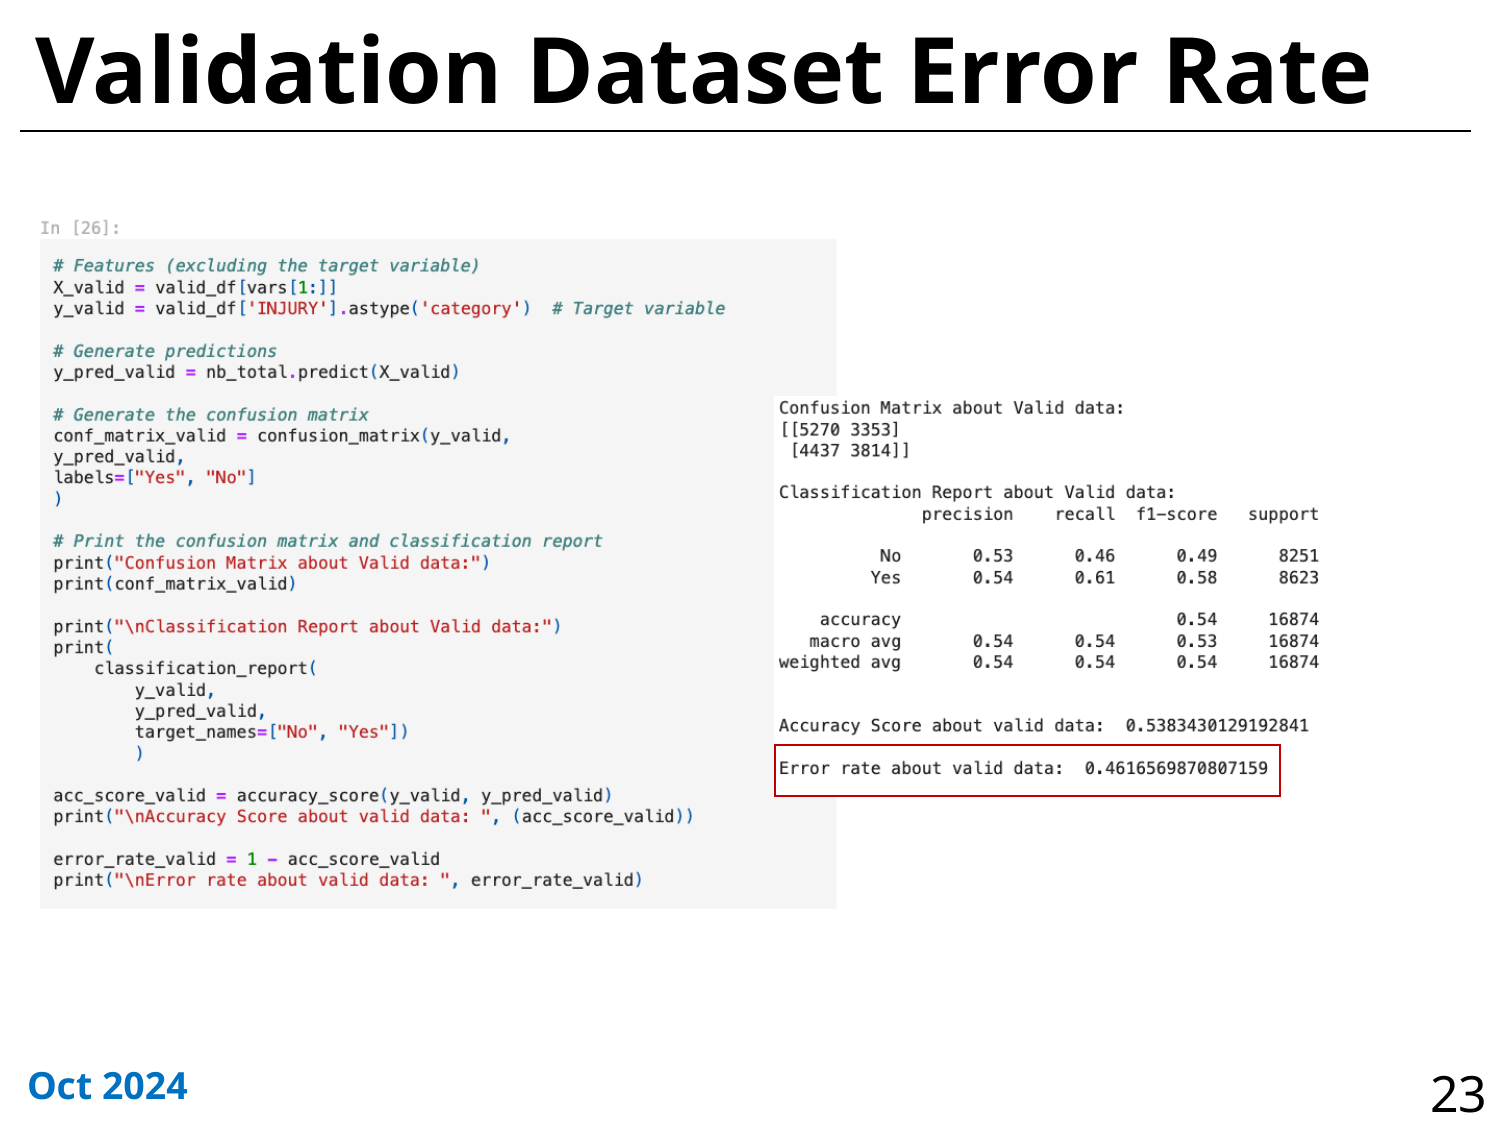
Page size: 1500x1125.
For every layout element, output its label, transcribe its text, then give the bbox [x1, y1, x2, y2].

slide_number 23 [1326, 1054, 1500, 1115]
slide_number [12, 1054, 220, 1115]
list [33, 211, 848, 914]
picture [774, 396, 1342, 797]
title Validation Dataset Error Rate [20, 10, 1485, 138]
